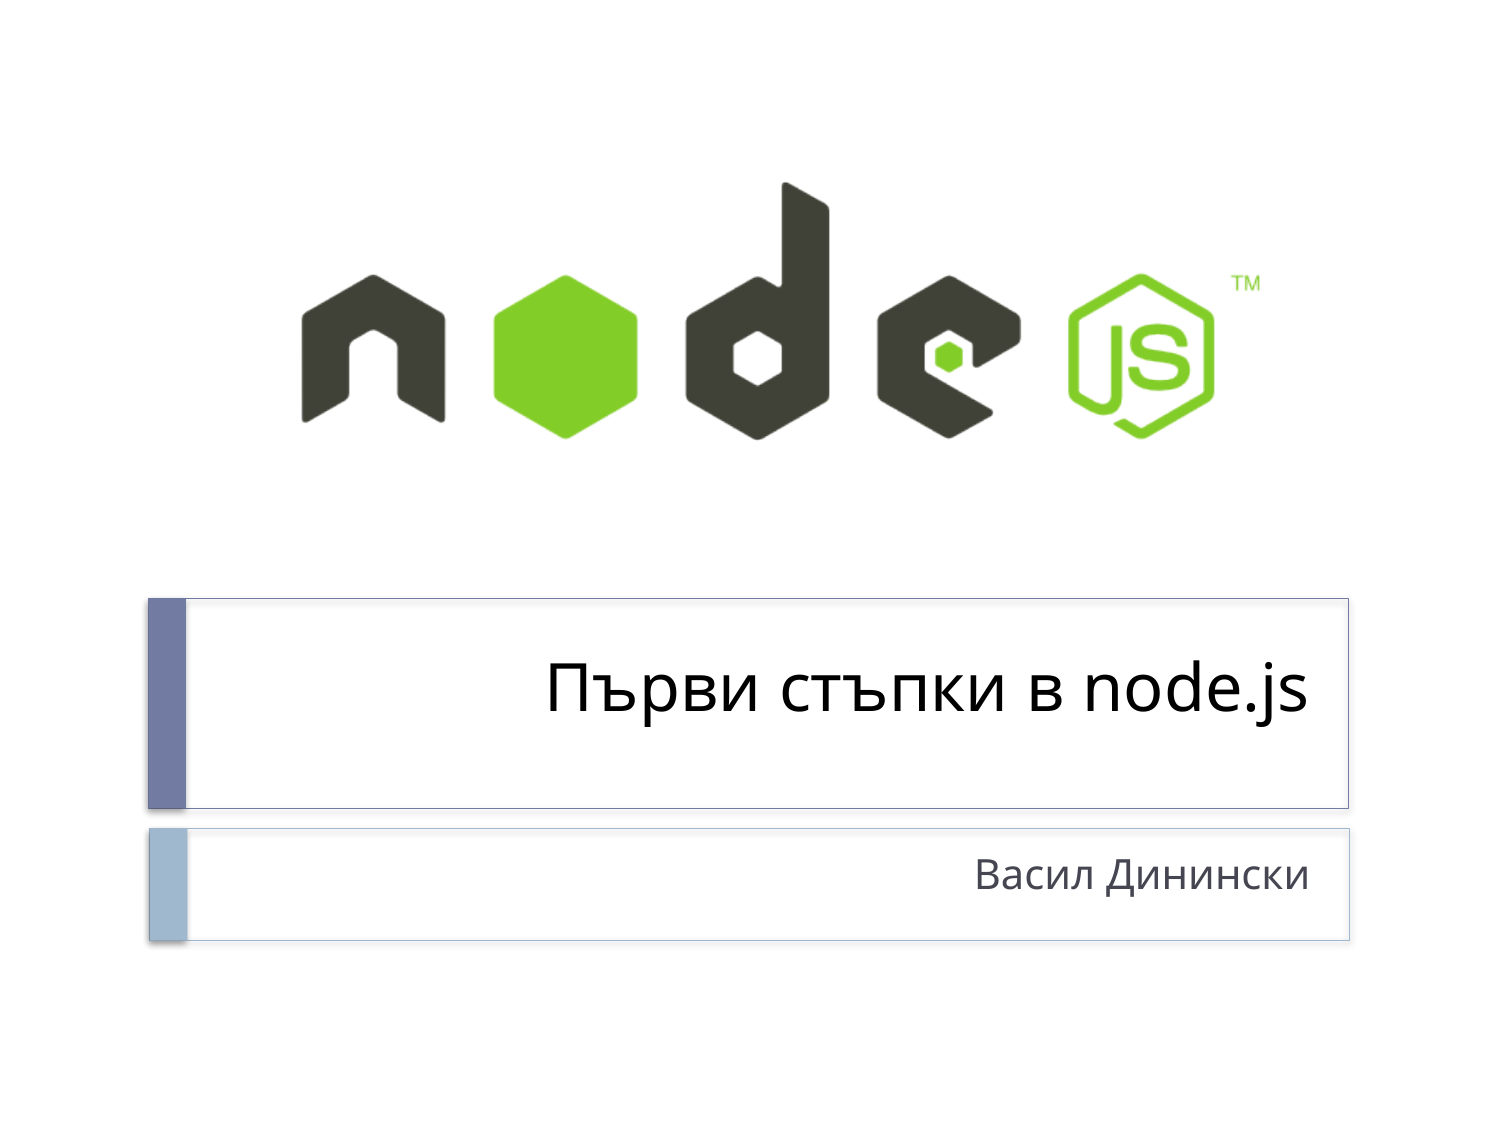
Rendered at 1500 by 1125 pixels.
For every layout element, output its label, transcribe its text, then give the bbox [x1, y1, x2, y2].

picture [274, 61, 1276, 562]
subtitle Васил Динински [200, 840, 1325, 929]
title Първи стъпки в node.js [200, 637, 1325, 800]
